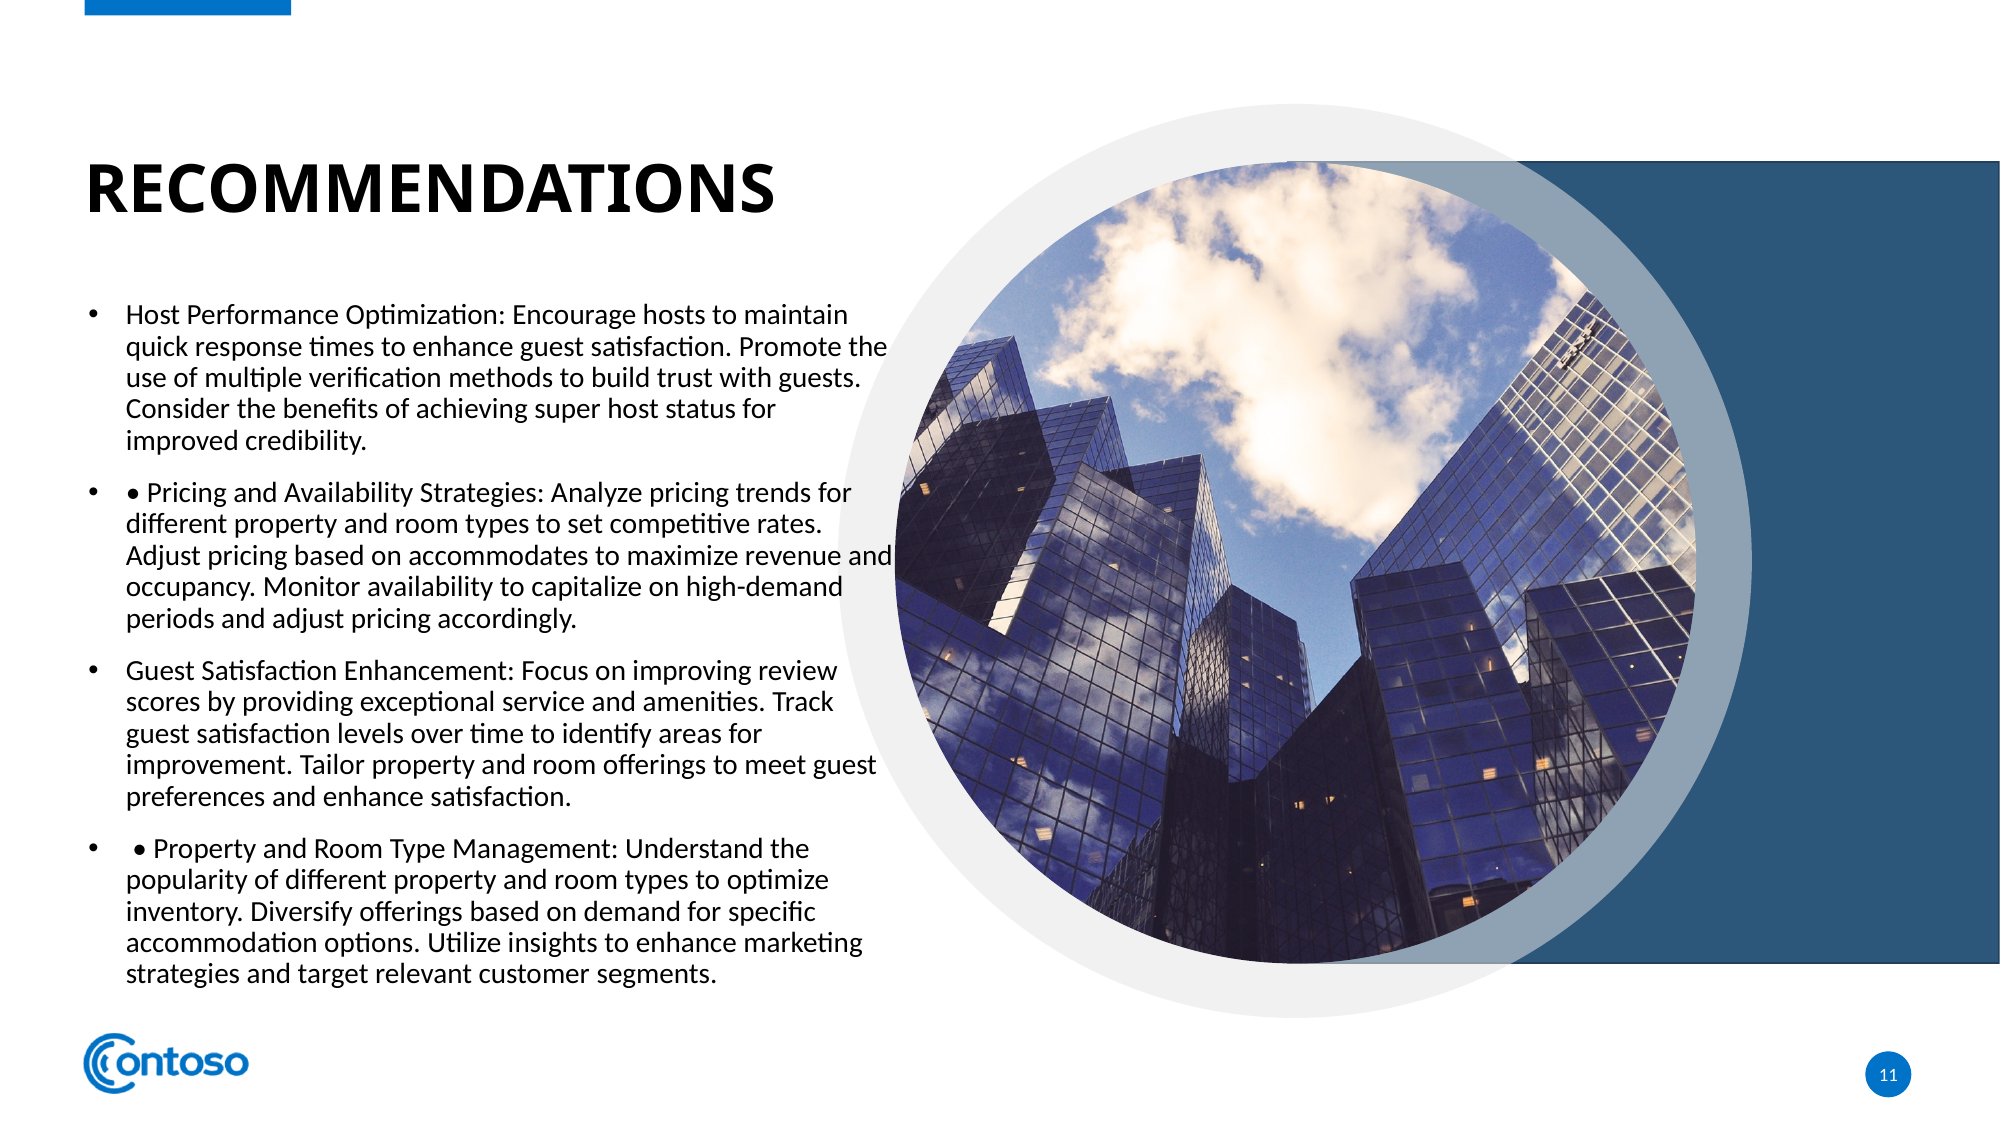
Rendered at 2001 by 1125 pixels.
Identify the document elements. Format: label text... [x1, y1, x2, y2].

slide_number 11 [1864, 1059, 1913, 1090]
title Recommendations [84, 81, 895, 300]
picture [77, 1027, 254, 1095]
picture [894, 162, 1697, 964]
list Host Performance Optimization: Encourage hosts to maintain quick response times to enhance guest satisfaction. Promote the use of multiple verification methods to build trust with guests. Consider the benefits of achieving super host status for improved credibility. • Pricing and Availability Strategies: Analyze pricing trends for different property and room types to set competitive rates. Adjust pricing based on accommodates to maximize revenue and occupancy. Monitor availability to capitalize on high-demand periods and adjust pricing accordingly. Guest Satisfaction Enhancement: Focus on improving review scores by providing exceptional service and amenities. Track guest satisfaction levels over time to identify areas for improvement. Tailor property and room offerings to meet guest preferences and enhance satisfaction. • Property and Room Type Management: Understand the popularity of different property and room types to optimize inventory. Diversify offerings based on demand for specific accommodation options. Utilize insights to enhance marketing strategies and target relevant customer segments. [88, 299, 895, 1014]
